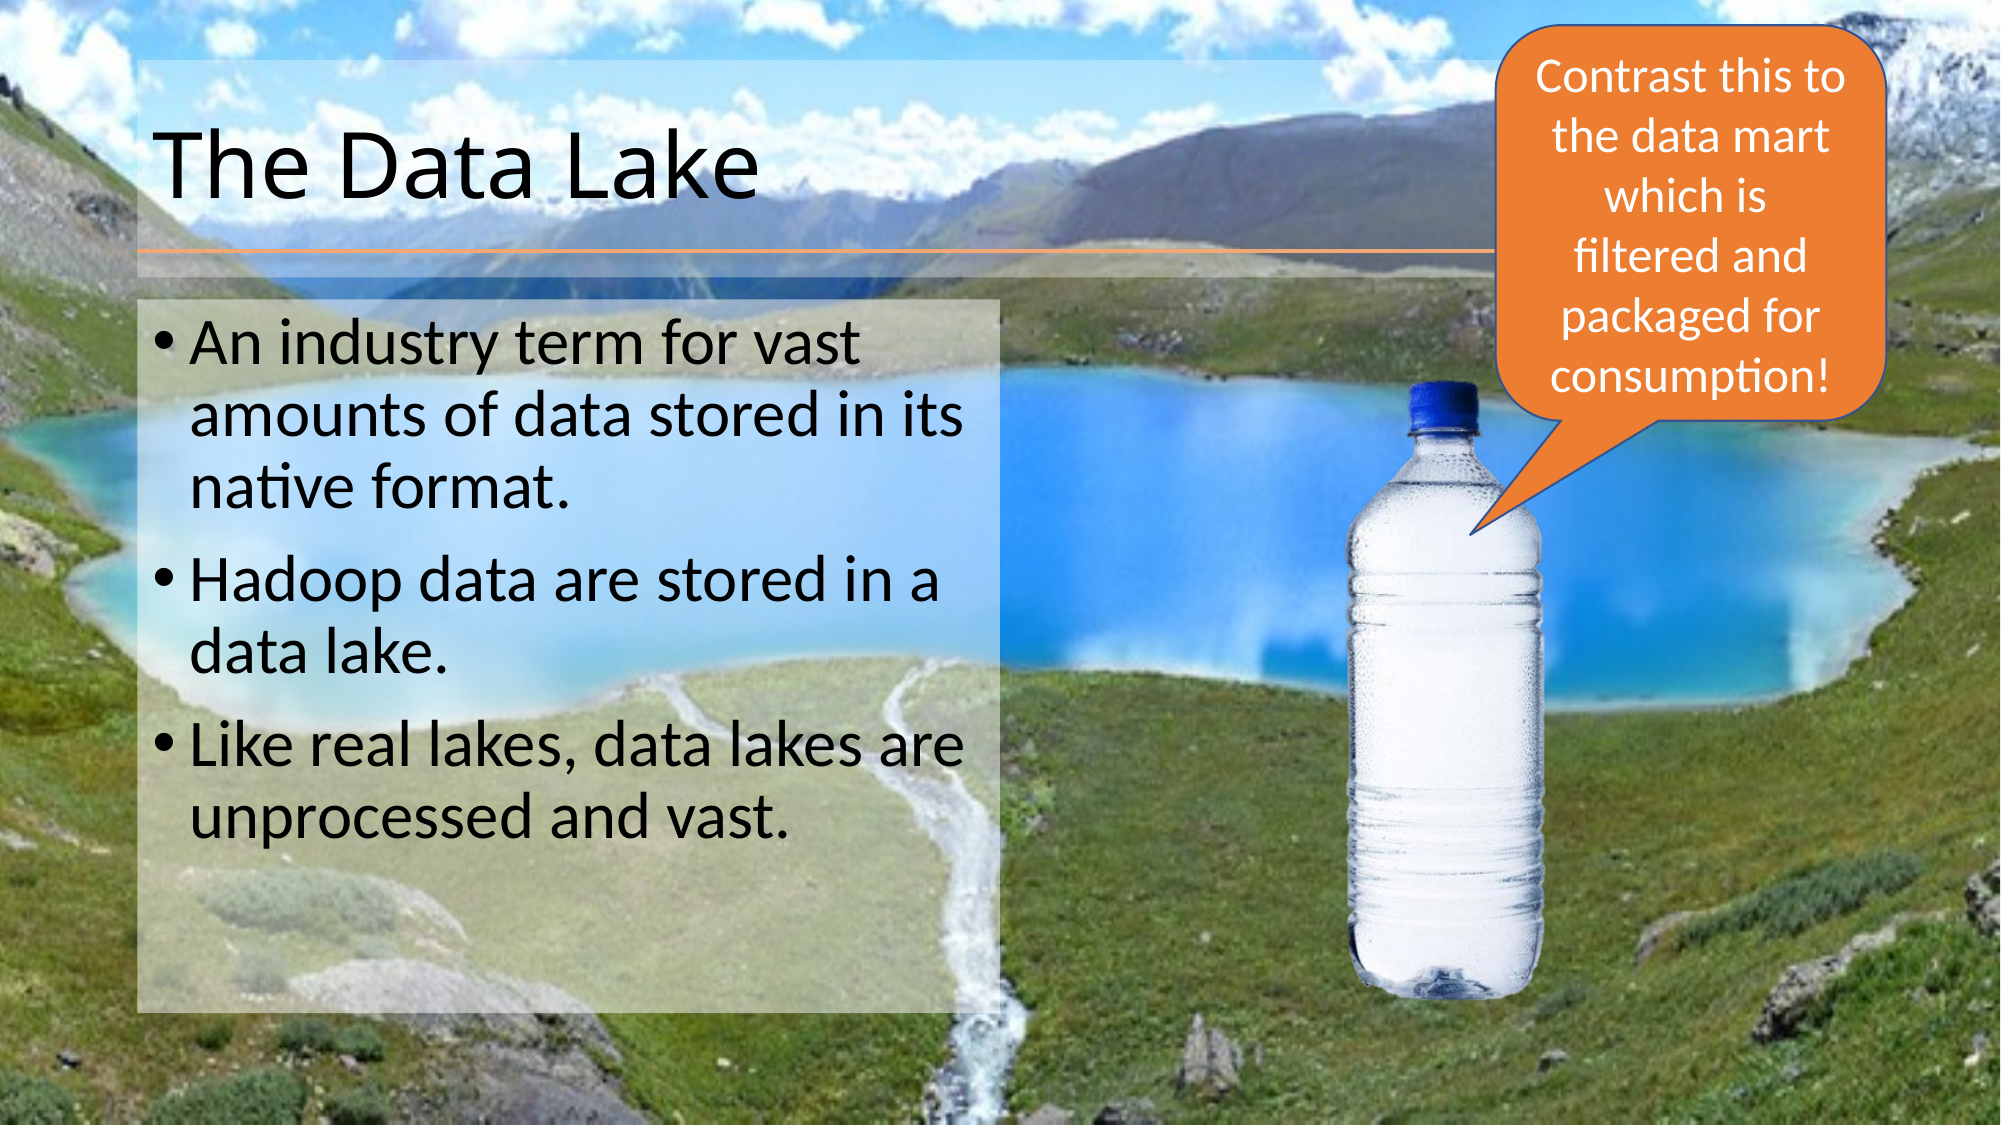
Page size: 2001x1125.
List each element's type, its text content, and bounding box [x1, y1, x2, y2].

title The Data Lake [137, 59, 1323, 278]
picture [0, 0, 2001, 1125]
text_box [1323, 25, 1887, 1008]
list An industry term for vast amounts of data stored in its native format. Hadoop data are stored in a data lake. Like real lakes, data lakes are unprocessed and vast. [137, 299, 1000, 1014]
